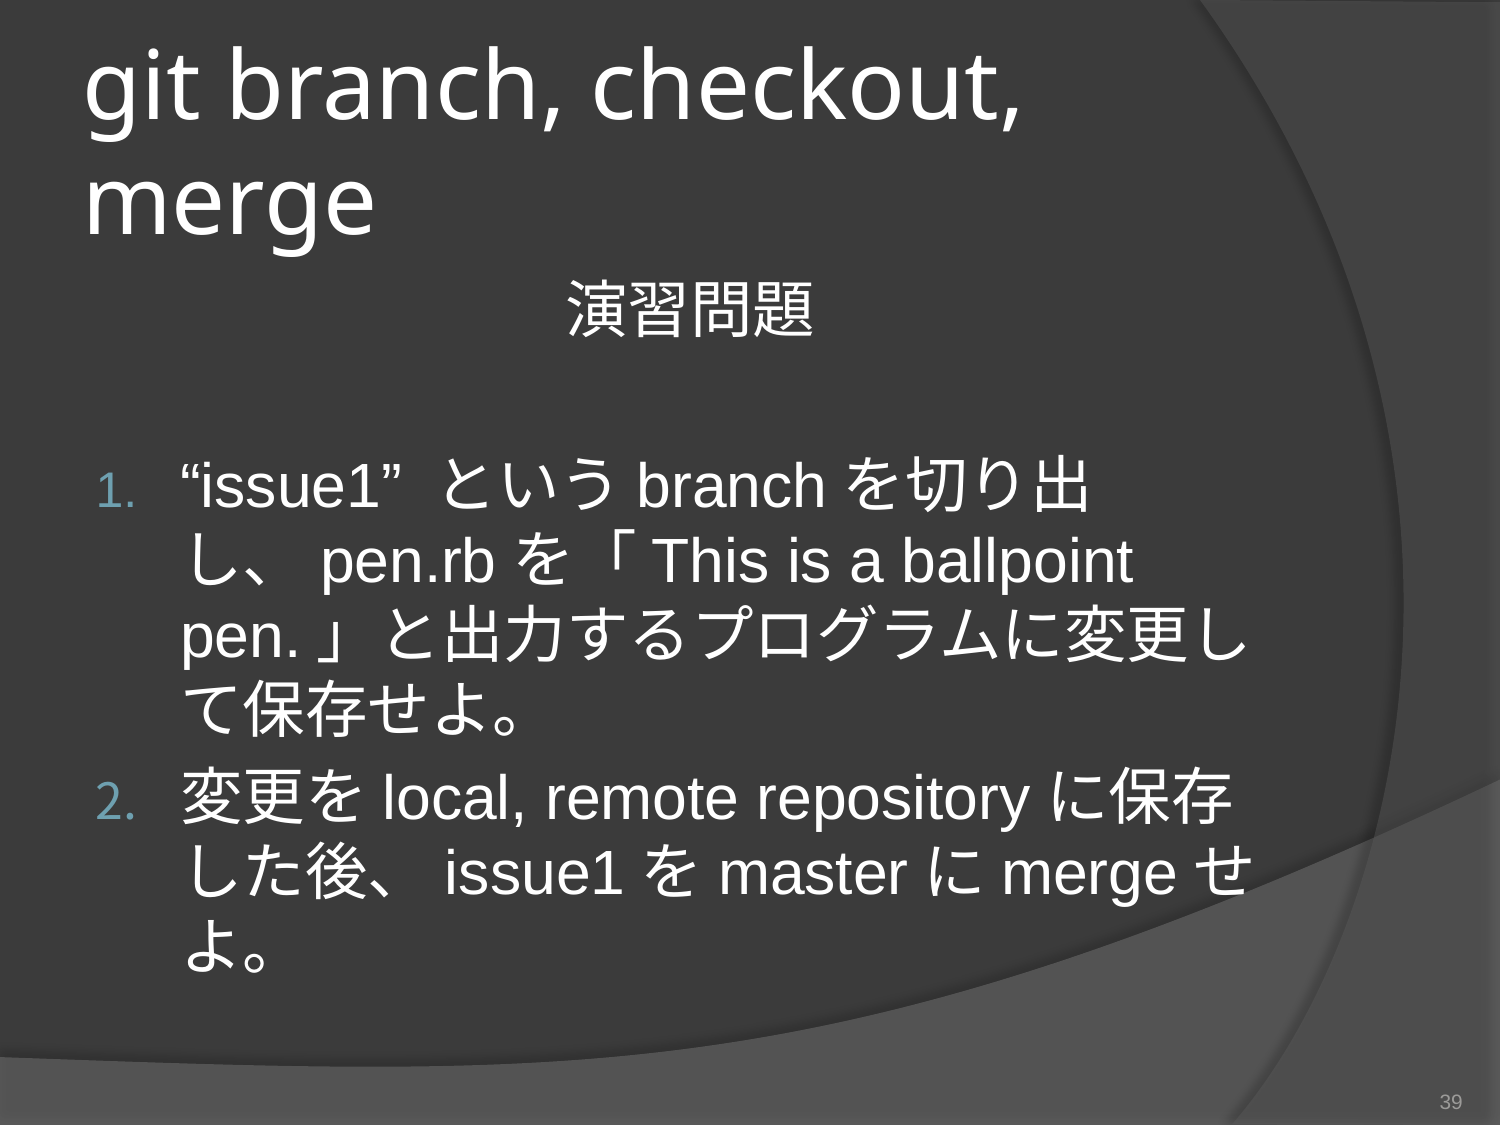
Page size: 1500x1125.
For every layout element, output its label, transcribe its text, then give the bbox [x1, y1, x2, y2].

slide_number 39 [1337, 1053, 1463, 1114]
title git branch, checkout, merge [75, 45, 1300, 233]
list 演習問題 “issue1” というbranchを切り出し、pen.rbを「This is a ballpoint pen.」と出力するプログラムに変更して保存せよ。 変更をlocal, remote repositoryに保存した後、issue1をmasterにmergeせよ。 [75, 262, 1300, 1005]
